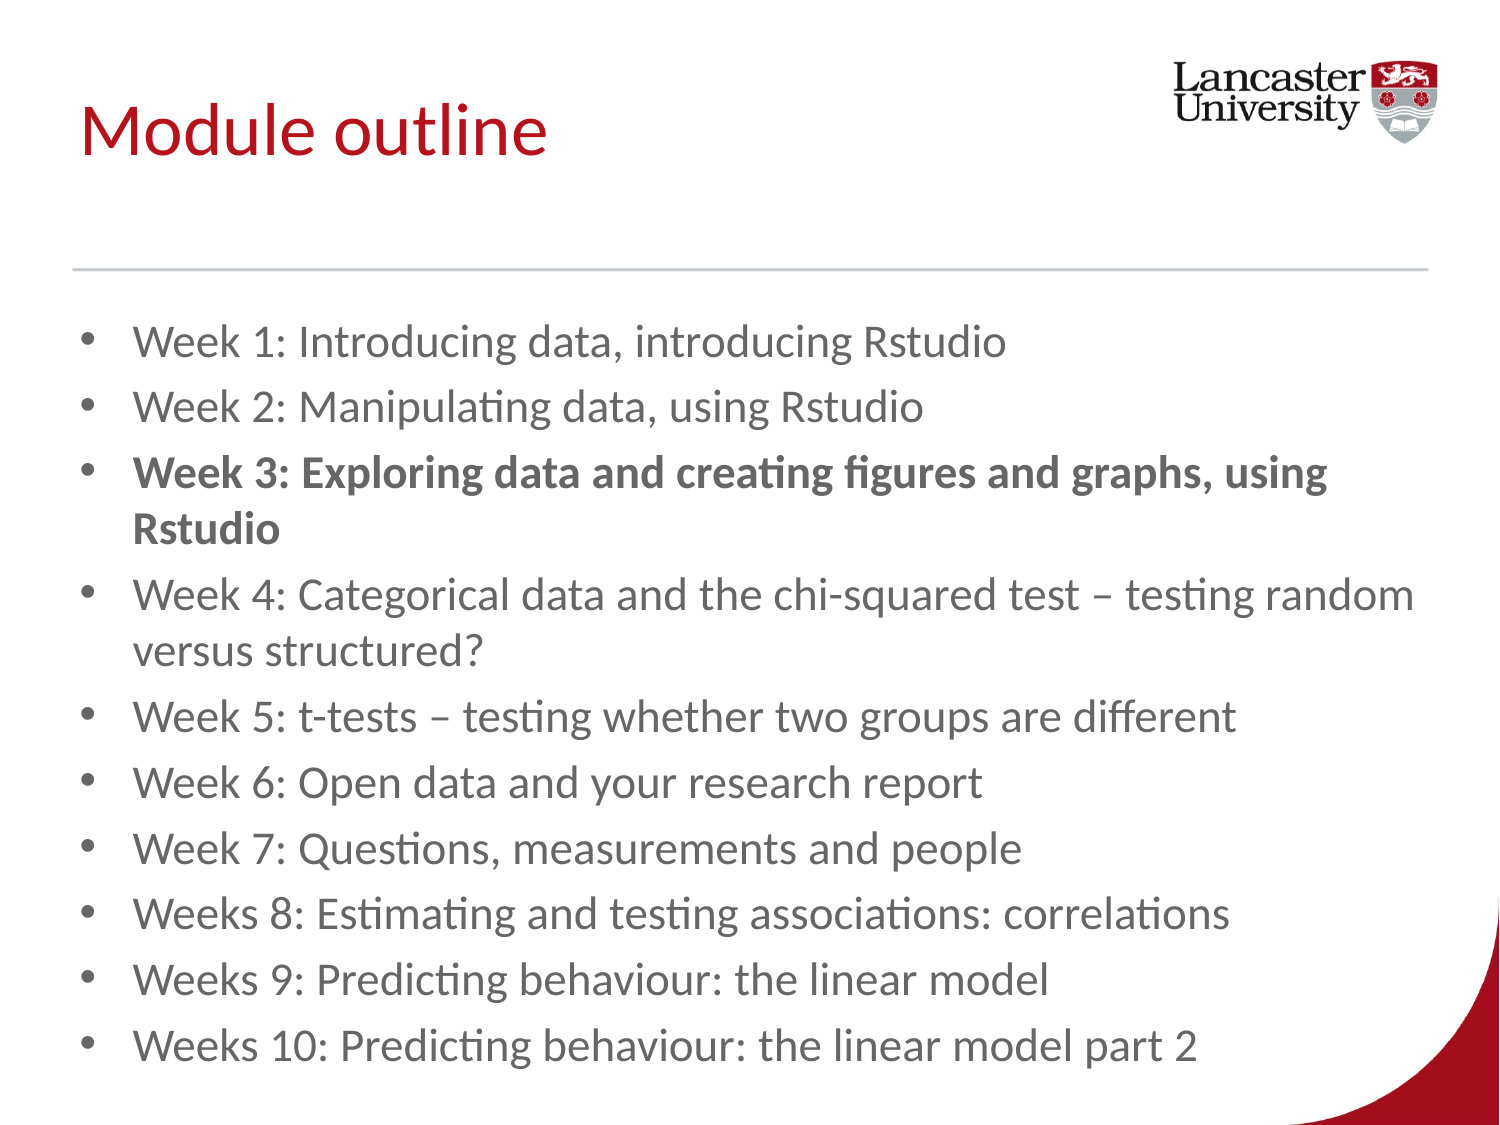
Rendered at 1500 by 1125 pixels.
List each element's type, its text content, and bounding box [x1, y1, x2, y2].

picture [0, 0, 1499, 1125]
list Week 1: Introducing data, introducing Rstudio Week 2: Manipulating data, using Rstudio Week 3: Exploring data and creating figures and graphs, using Rstudio Week 4: Categorical data and the chi-squared test – testing random versus structured? Week 5: t-tests – testing whether two groups are different Week 6: Open data and your research report Week 7: Questions, measurements and people Weeks 8: Estimating and testing associations: correlations Weeks 9: Predicting behaviour: the linear model Weeks 10: Predicting behaviour: the linear model part 2 [64, 302, 1447, 1083]
title Module outline [64, 90, 1176, 279]
